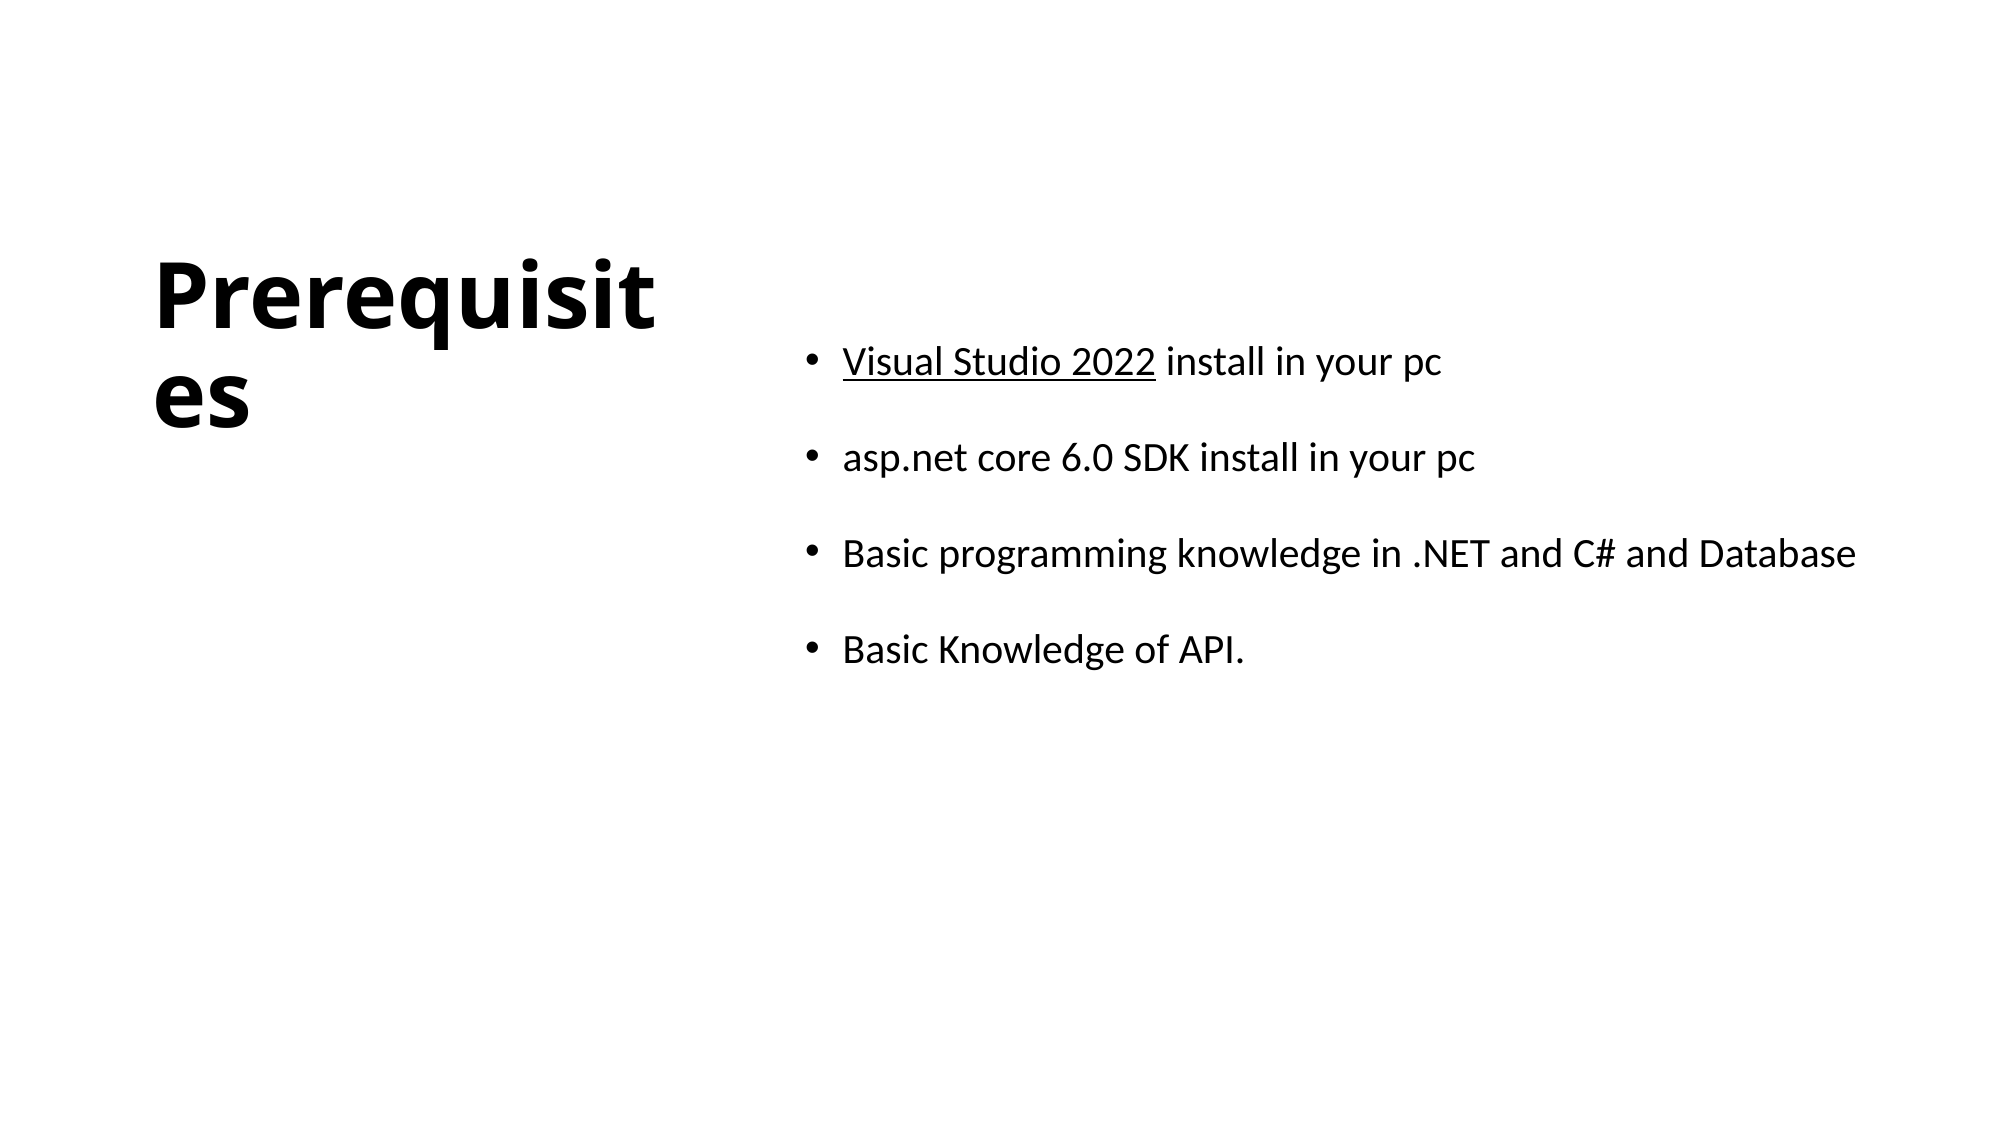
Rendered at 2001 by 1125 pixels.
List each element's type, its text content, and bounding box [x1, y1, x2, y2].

title Prerequisites [137, 239, 719, 457]
list Visual Studio 2022 install in your pc asp.net core 6.0 SDK install in your pc Basic programming knowledge in .NET and C# and Database Basic Knowledge of API. [790, 301, 1873, 1016]
